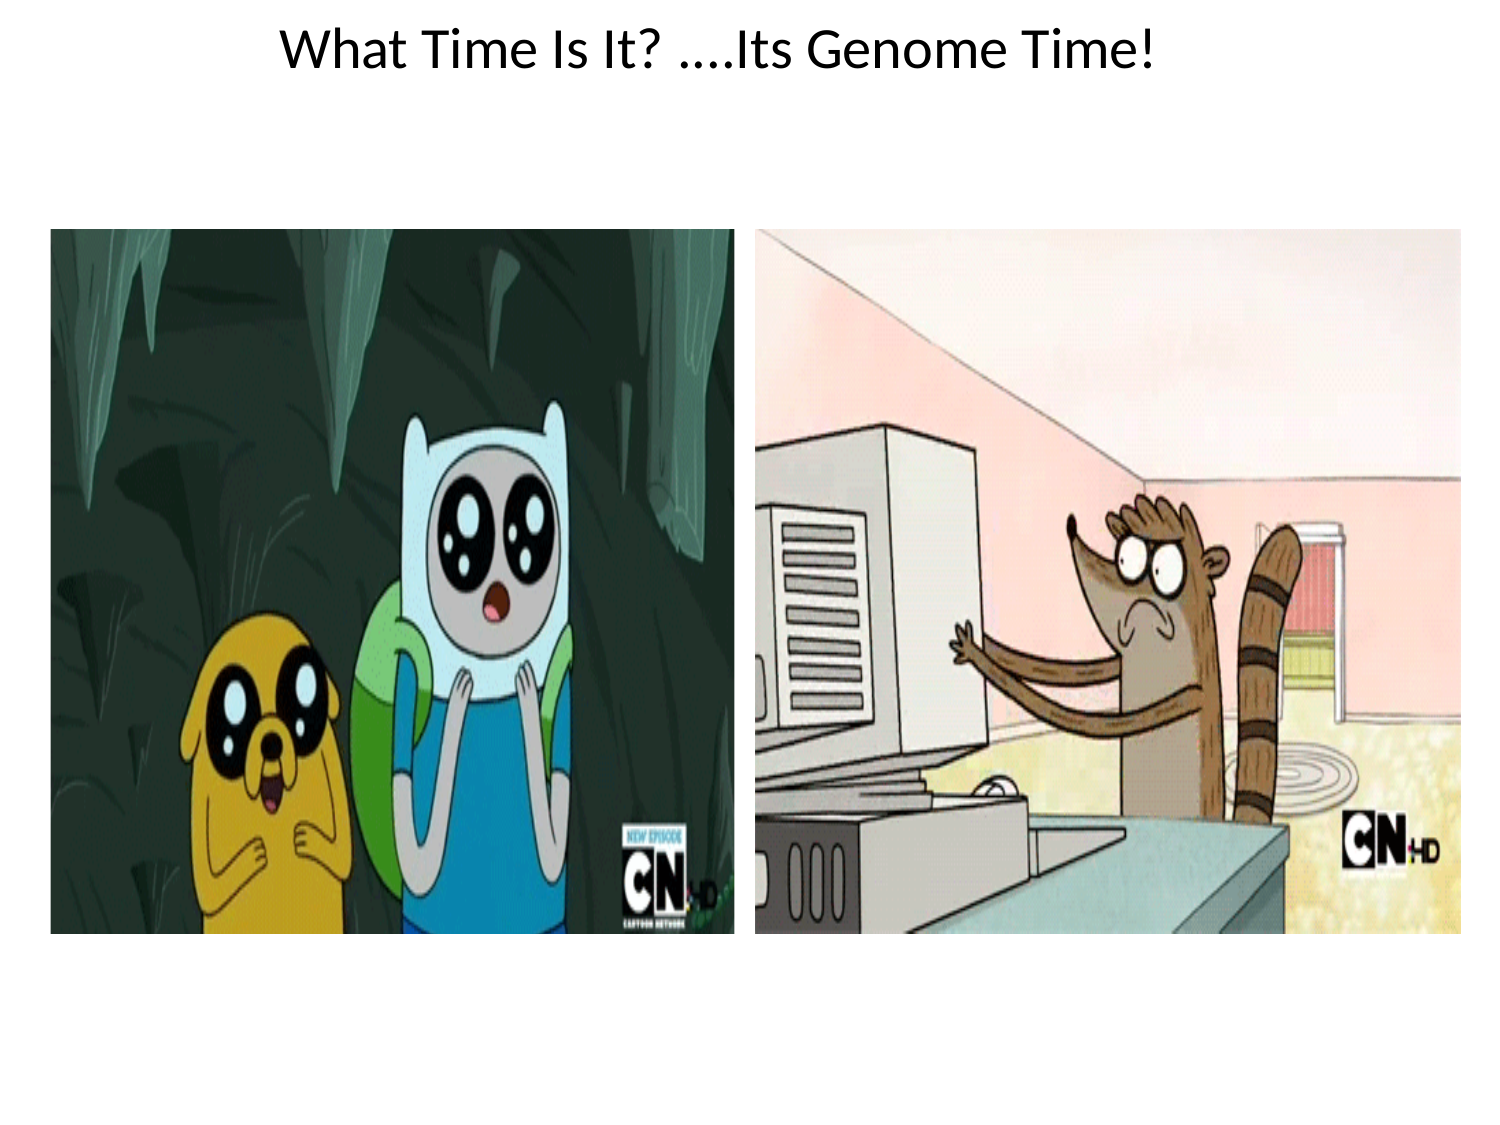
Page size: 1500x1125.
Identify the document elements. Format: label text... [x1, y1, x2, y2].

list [50, 228, 735, 934]
title What Time Is It? ....Its Genome Time! [50, 0, 1401, 139]
picture [754, 228, 1462, 934]
